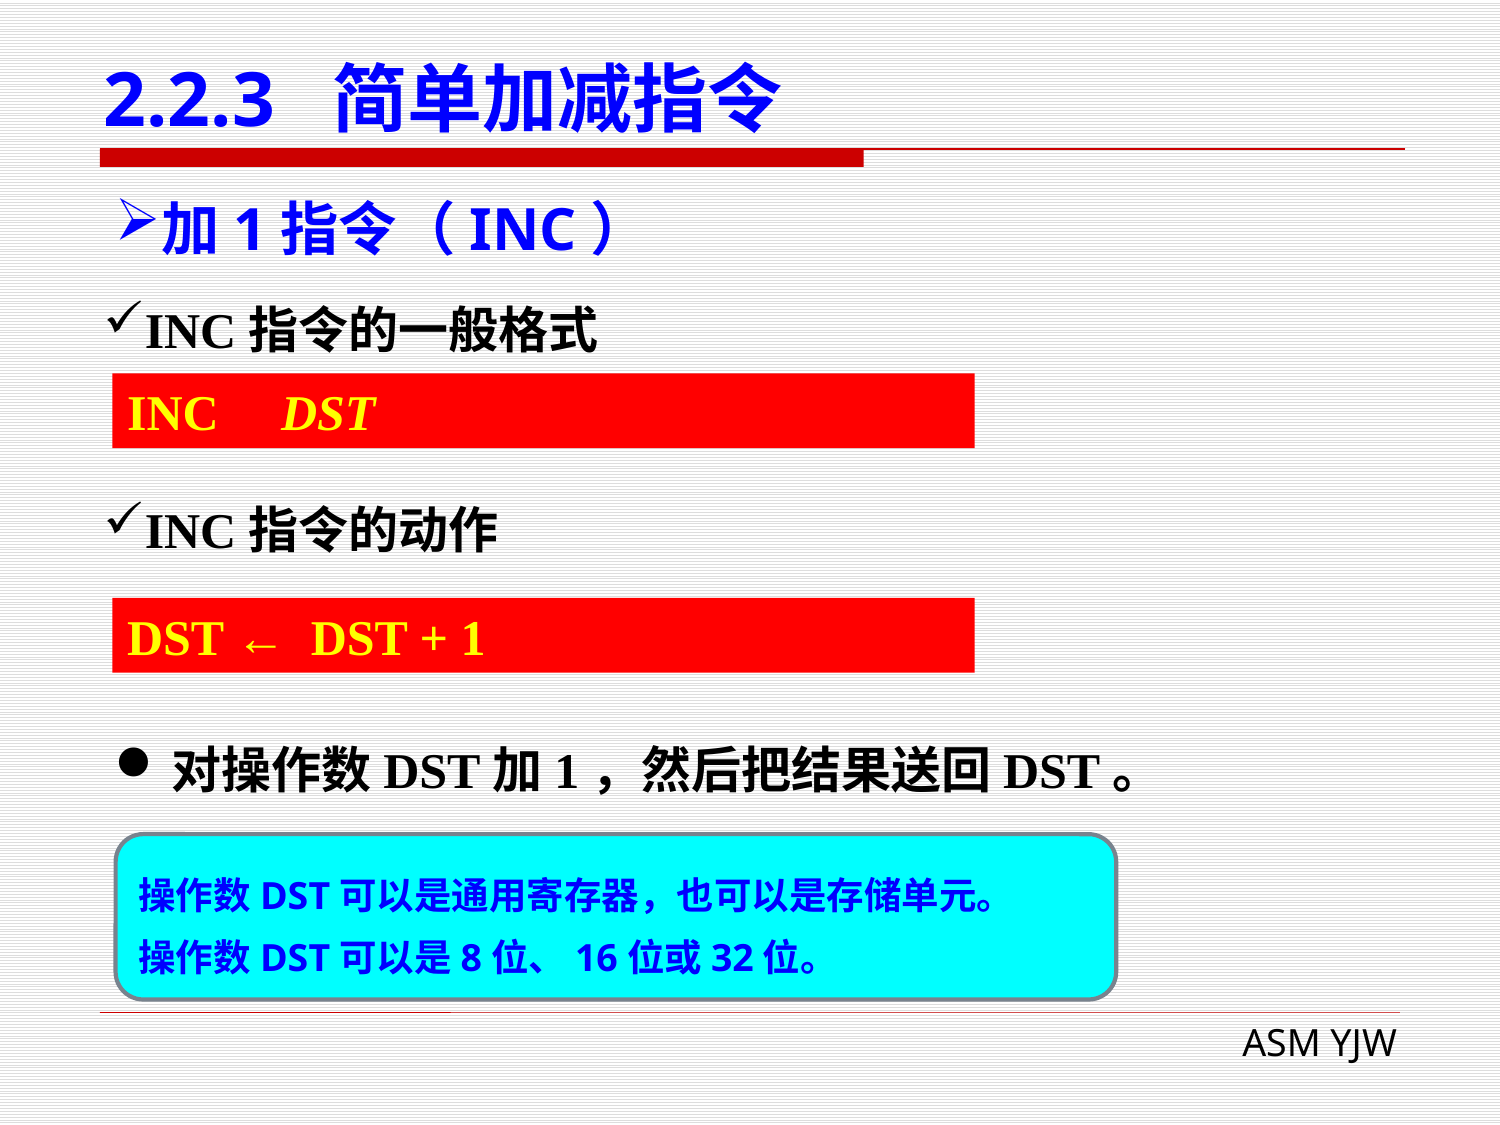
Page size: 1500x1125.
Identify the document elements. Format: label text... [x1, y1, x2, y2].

text_box 加1指令（INC） [100, 184, 1400, 270]
text_box 对操作数DST加1，然后把结果送回DST。 [100, 716, 1463, 806]
text_box INC指令的动作 [88, 491, 1189, 567]
text_box INC DST [112, 373, 975, 449]
text_box 操作数DST可以是通用寄存器，也可以是存储单元。 操作数DST可以是8位、16位或32位。 [113, 831, 1119, 1002]
text_box DST ← DST + 1 [112, 597, 975, 673]
title 2.2.3 简单加减指令 [88, 42, 1448, 149]
text_box INC指令的一般格式 [88, 290, 1389, 366]
